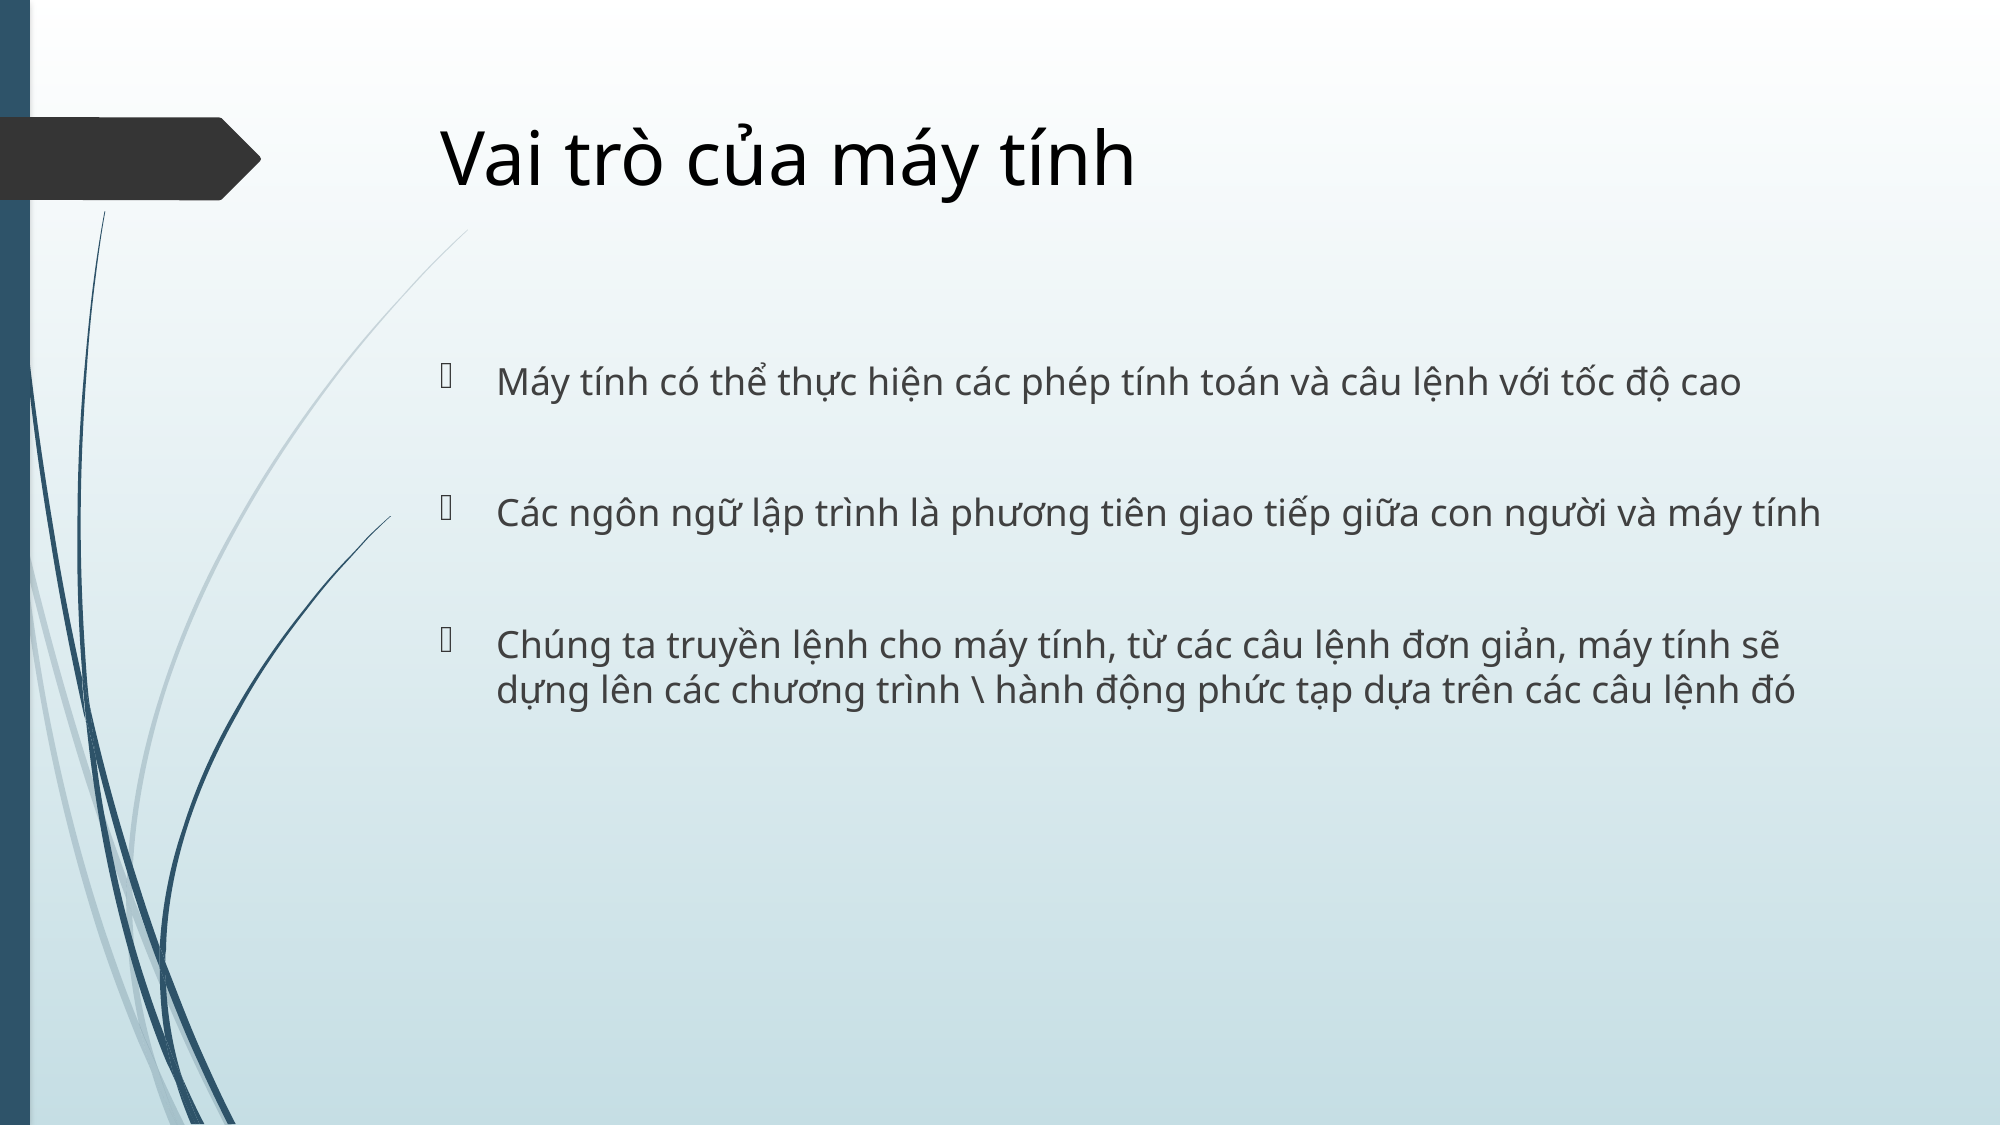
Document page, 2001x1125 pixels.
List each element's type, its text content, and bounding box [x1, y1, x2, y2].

list Máy tính có thể thực hiện các phép tính toán và câu lệnh với tốc độ cao Các ngôn ngữ lập trình là phương tiên giao tiếp giữa con người và máy tính Chúng ta truyền lệnh cho máy tính, từ các câu lệnh đơn giản, máy tính sẽ dựng lên các chương trình \ hành động phức tạp dựa trên các câu lệnh đó [424, 350, 1888, 970]
title Vai trò của máy tính [425, 102, 1888, 313]
